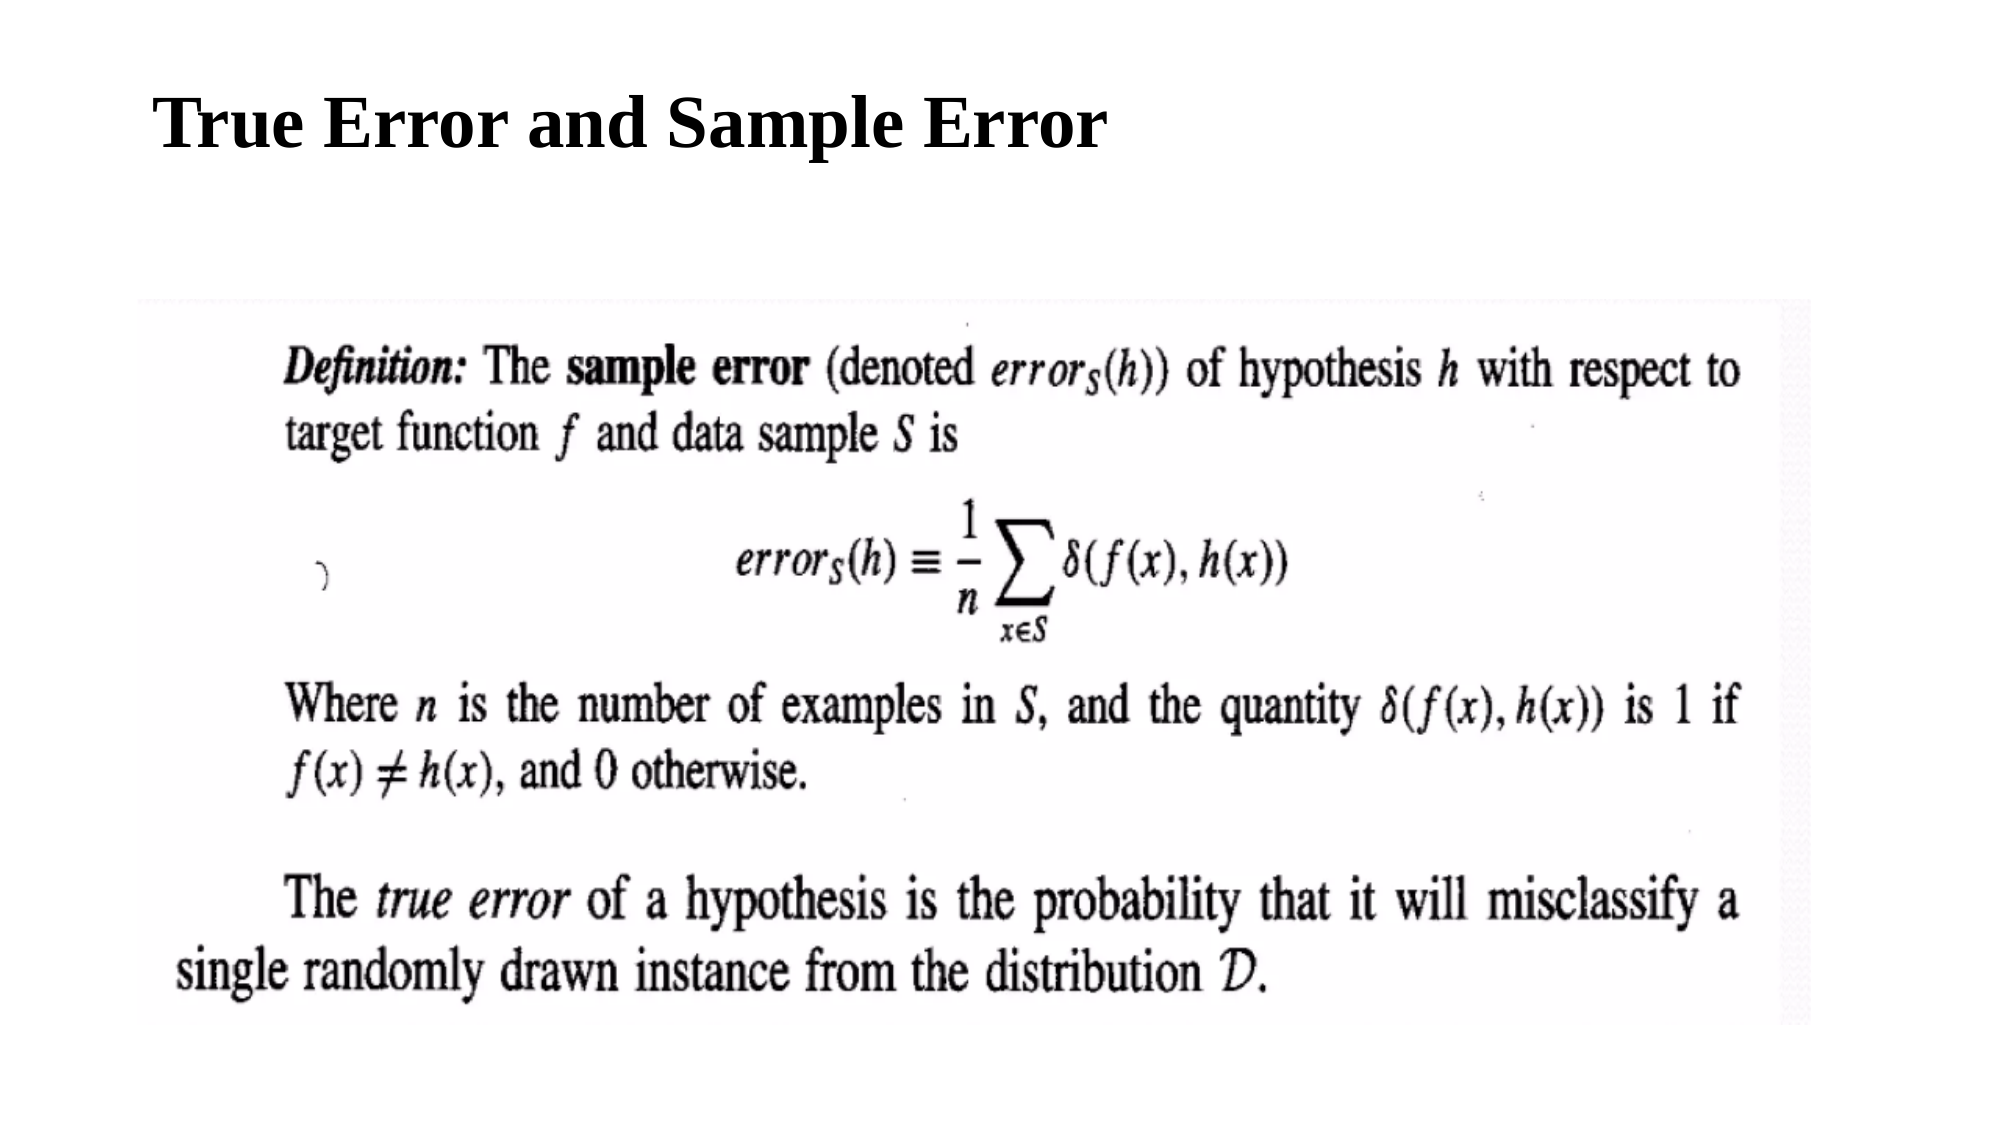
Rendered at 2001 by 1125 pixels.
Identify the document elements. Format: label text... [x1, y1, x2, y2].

picture [137, 299, 1811, 1025]
title True Error and Sample Error [137, 59, 1863, 278]
